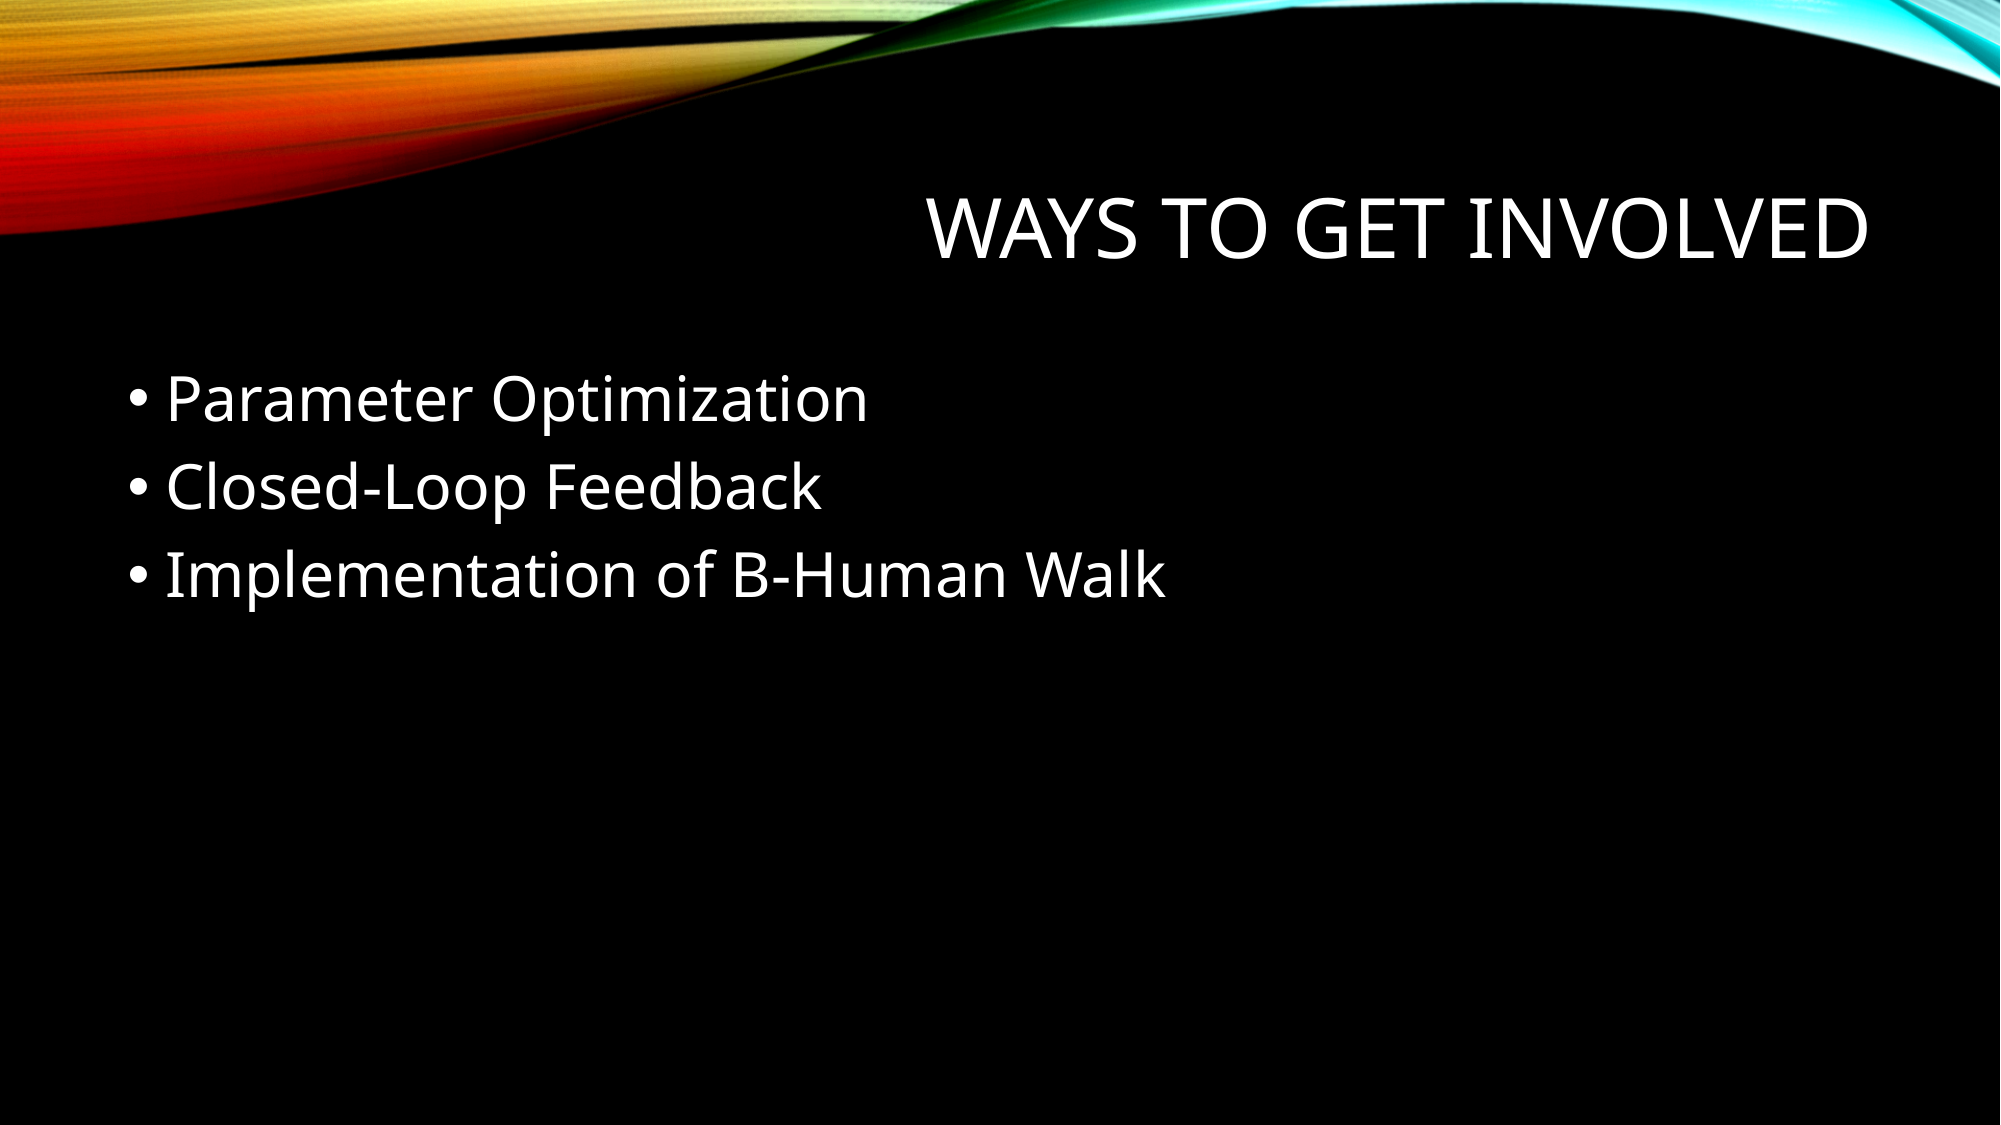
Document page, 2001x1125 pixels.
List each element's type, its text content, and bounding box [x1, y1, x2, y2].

picture [0, 0, 2000, 237]
list Parameter Optimization Closed-Loop Feedback Implementation of B-Human Walk [112, 360, 1888, 1021]
title Ways to get involved [474, 125, 1888, 338]
